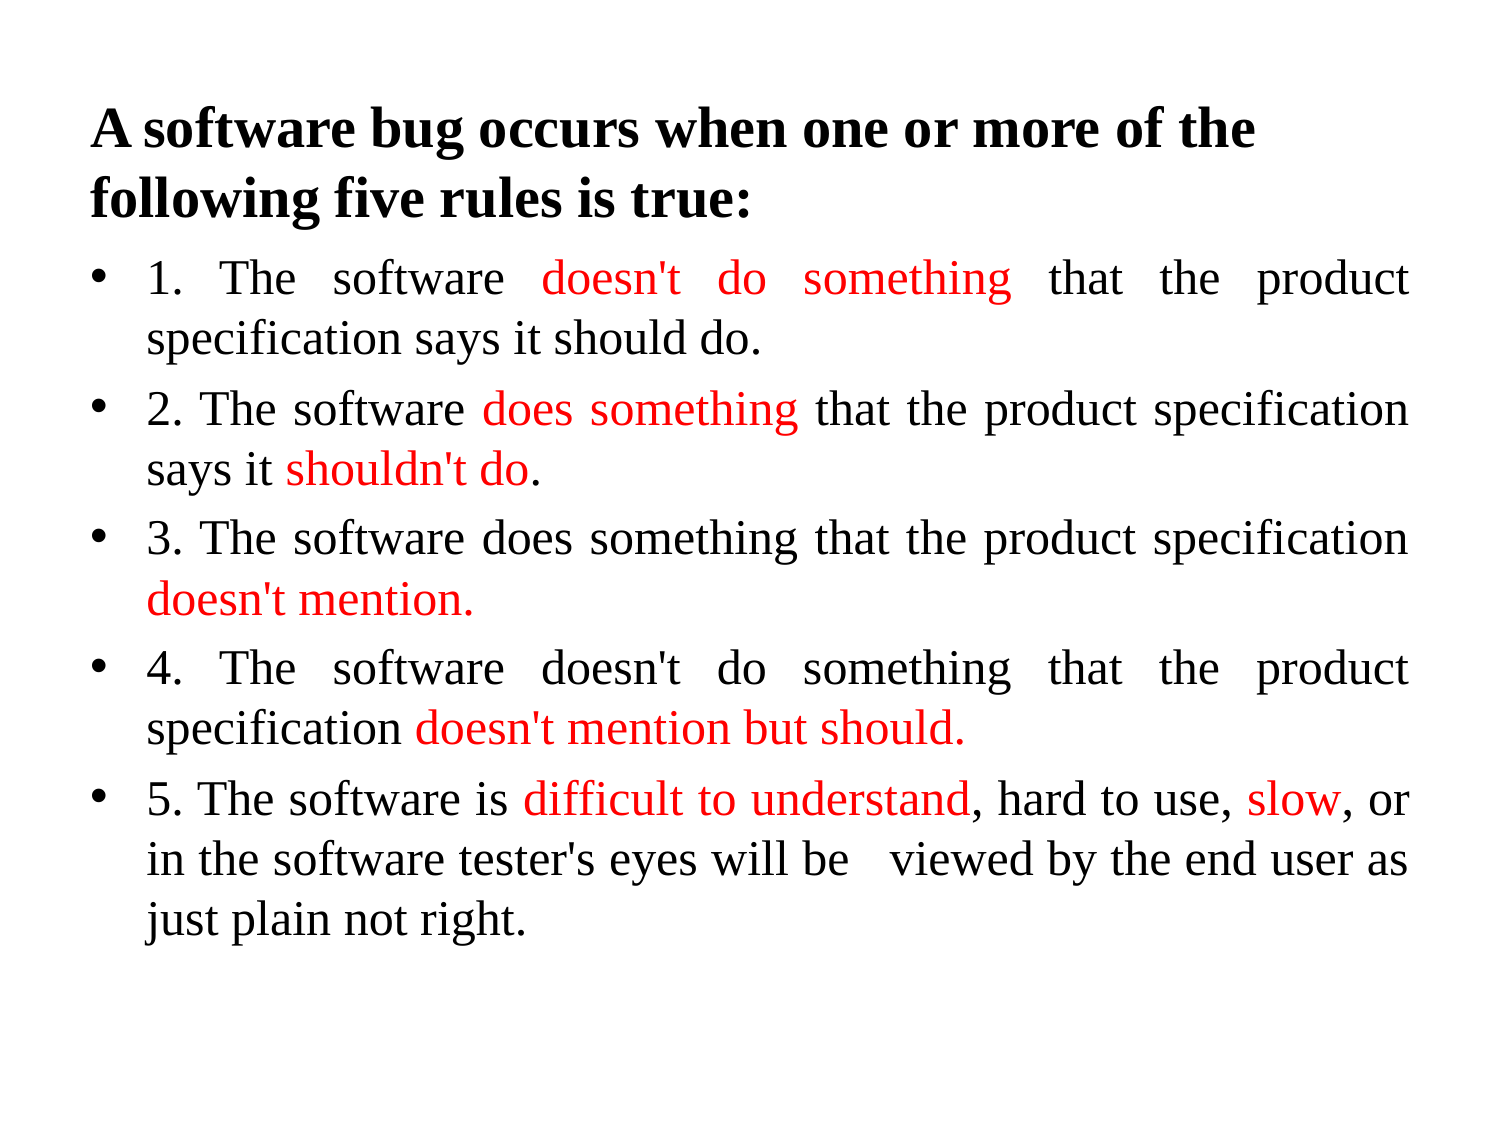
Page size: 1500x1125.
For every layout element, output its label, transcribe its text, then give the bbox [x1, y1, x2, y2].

list 1. The software doesn't do something that the product specification says it should do. 2. The software does something that the product specification says it shouldn't do. 3. The software does something that the product specification doesn't mention. 4. The software doesn't do something that the product specification doesn't mention but should. 5. The software is difficult to understand, hard to use, slow, or in the software tester's eyes will be viewed by the end user as just plain not right. [75, 237, 1425, 1088]
title A software bug occurs when one or more of the following five rules is true: [75, 162, 1425, 225]
